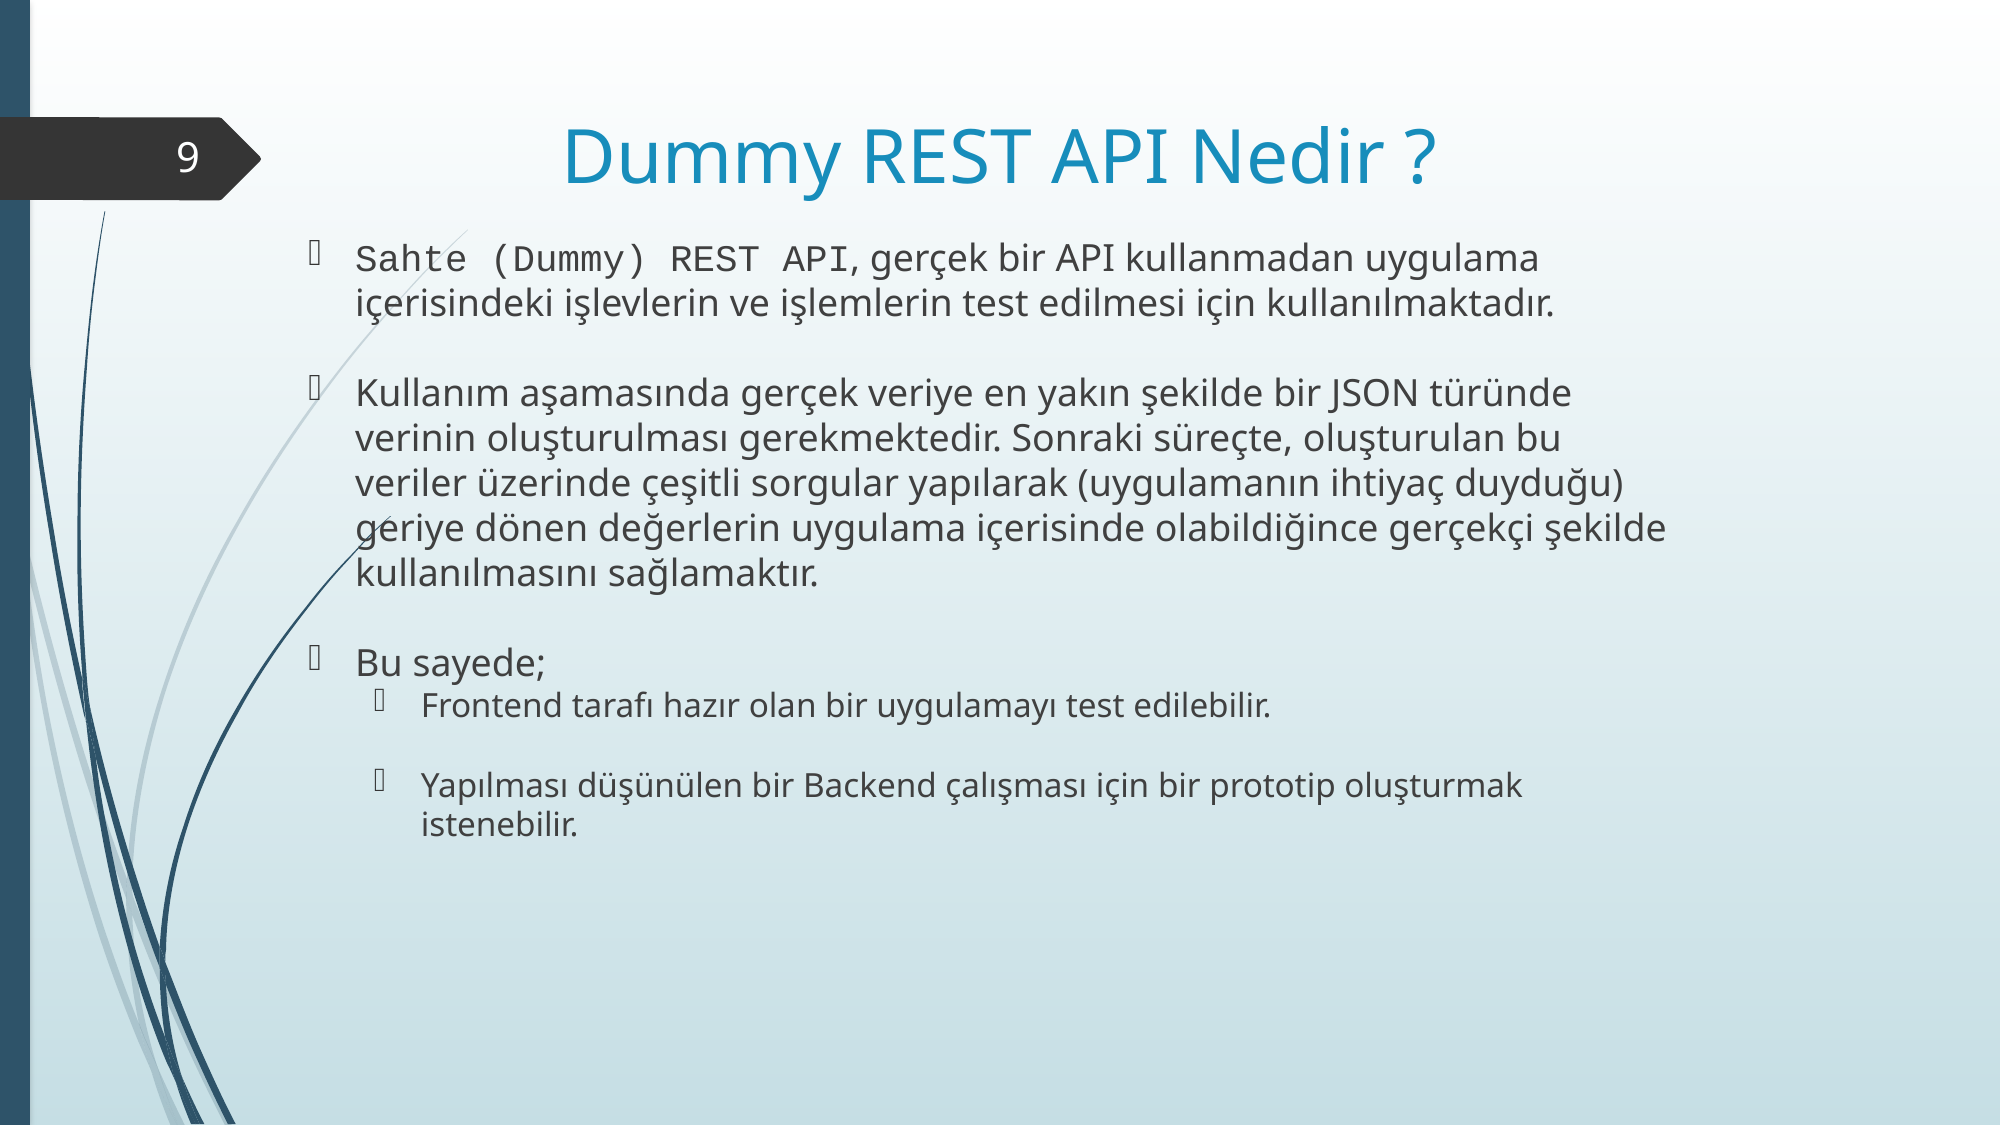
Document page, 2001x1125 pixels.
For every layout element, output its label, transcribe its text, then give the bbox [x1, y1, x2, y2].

title Dummy REST API Nedir ? [269, 100, 1731, 311]
slide_number 9 [87, 129, 216, 190]
text_box Sahte (Dummy) REST API, gerçek bir API kullanmadan uygulama içerisindeki işlevlerin ve işlemlerin test edilmesi için kullanılmaktadır. Kullanım aşamasında gerçek veriye en yakın şekilde bir JSON türünde verinin oluşturulması gerekmektedir. Sonraki süreçte, oluşturulan bu veriler üzerinde çeşitli sorgular yapılarak (uygulamanın ihtiyaç duyduğu) geriye dönen değerlerin uygulama içerisinde olabildiğince gerçekçi şekilde kullanılmasını sağlamaktır. Bu sayede; Frontend tarafı hazır olan bir uygulamayı test edilebilir. Yapılması düşünülen bir Backend çalışması için bir prototip oluşturmak istenebilir. [293, 226, 1688, 1074]
